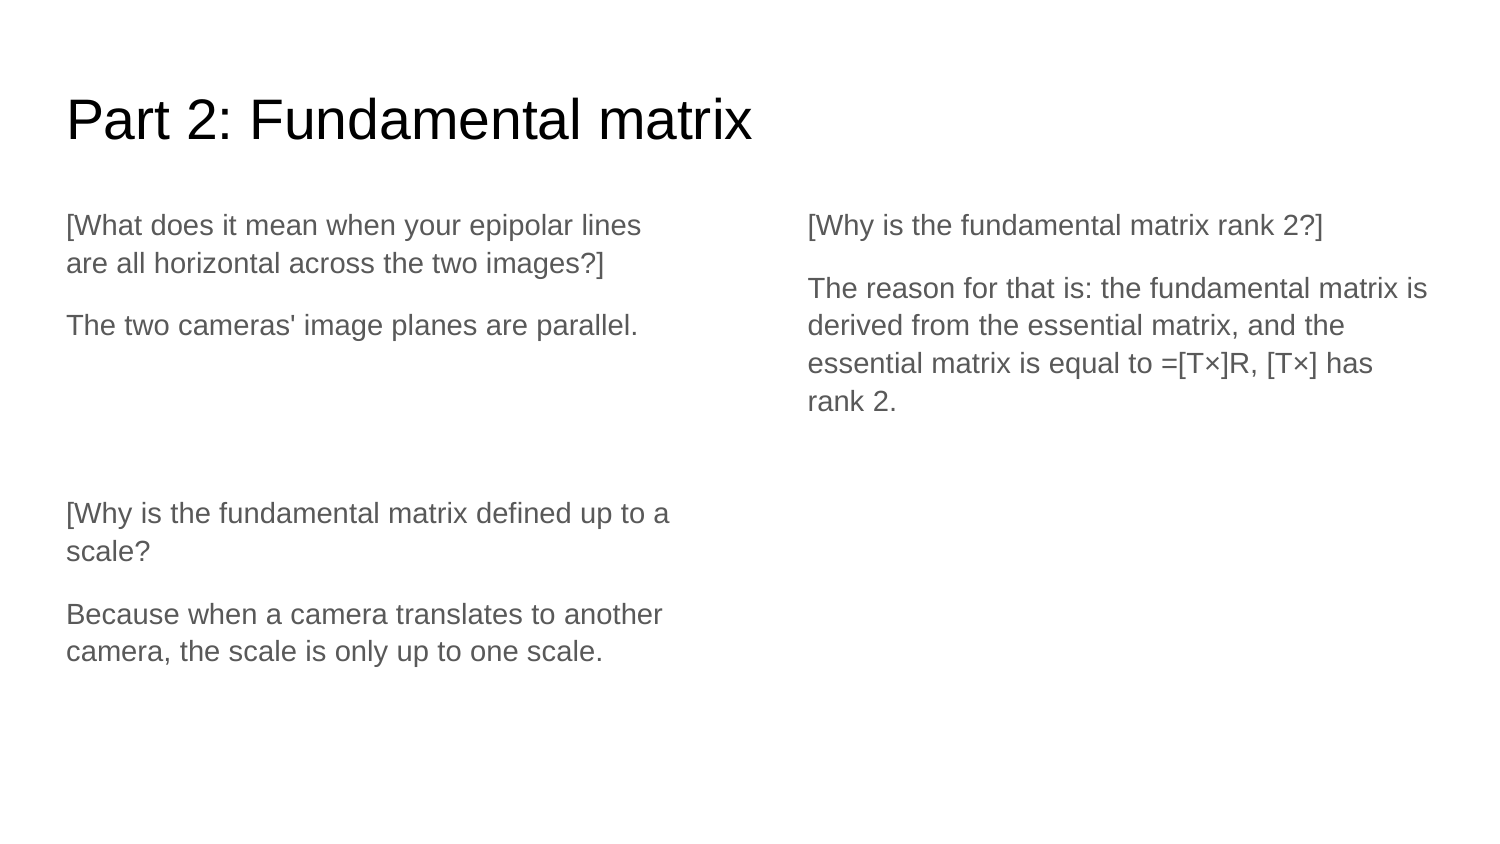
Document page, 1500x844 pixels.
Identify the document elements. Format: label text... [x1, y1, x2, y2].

list [Why is the fundamental matrix rank 2?] The reason for that is: the fundamental matrix is derived from the essential matrix, and the essential matrix is equal to =[T×]R, [T×] has rank 2. [792, 189, 1449, 750]
title Part 2: Fundamental matrix [51, 72, 1449, 167]
list [What does it mean when your epipolar lines are all horizontal across the two images?] The two cameras' image planes are parallel. [Why is the fundamental matrix defined up to a scale? Because when a camera translates to another camera, the scale is only up to one scale. [51, 189, 708, 750]
